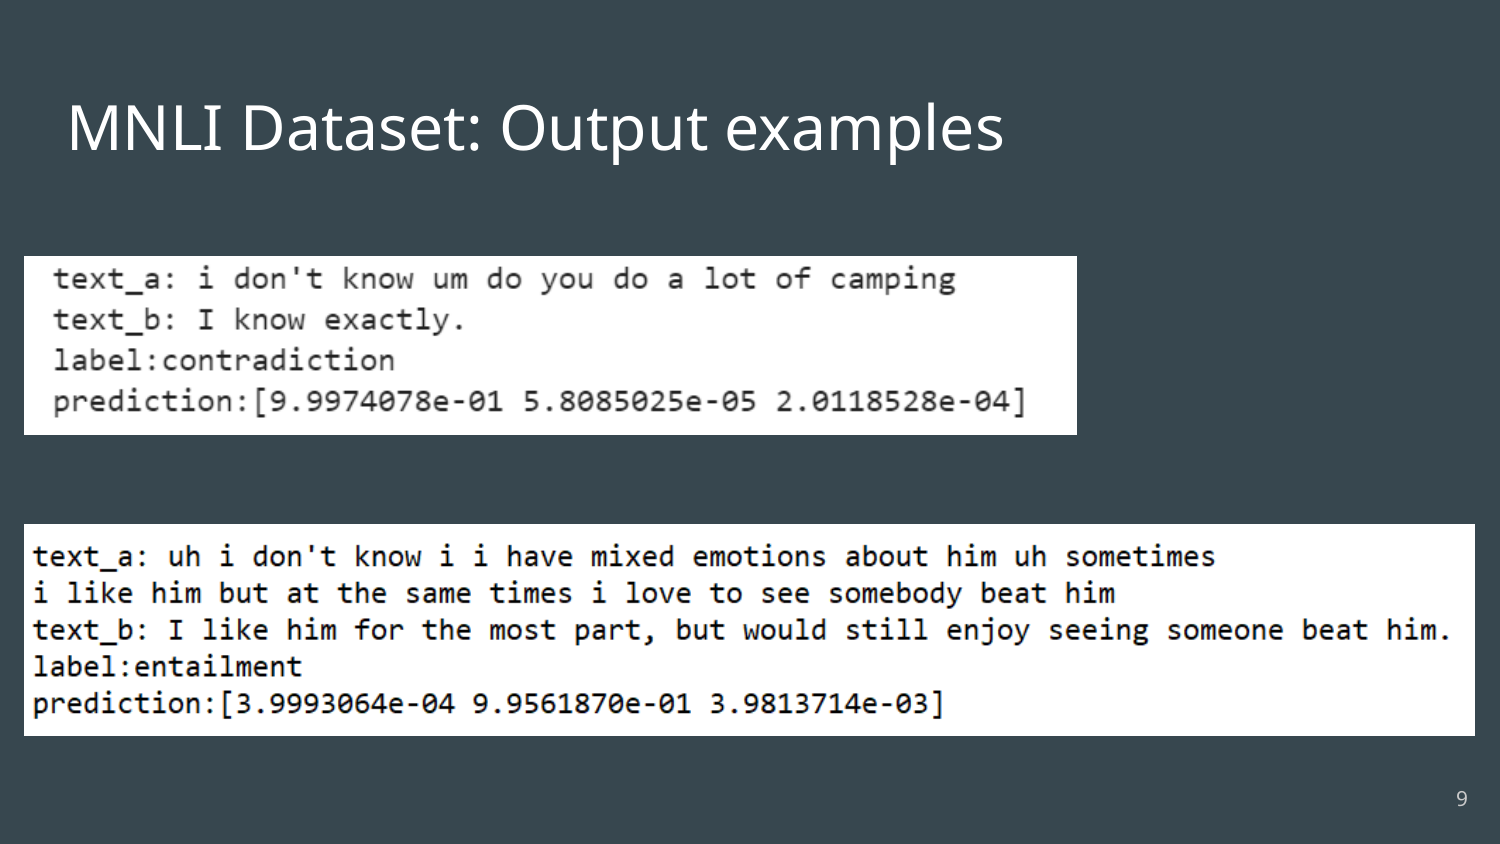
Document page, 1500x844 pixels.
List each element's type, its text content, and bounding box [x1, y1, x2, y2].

title MNLI Dataset: Output examples [51, 72, 1449, 167]
picture [24, 524, 1476, 736]
slide_number ‹#› [1392, 767, 1483, 833]
picture [24, 256, 1077, 435]
